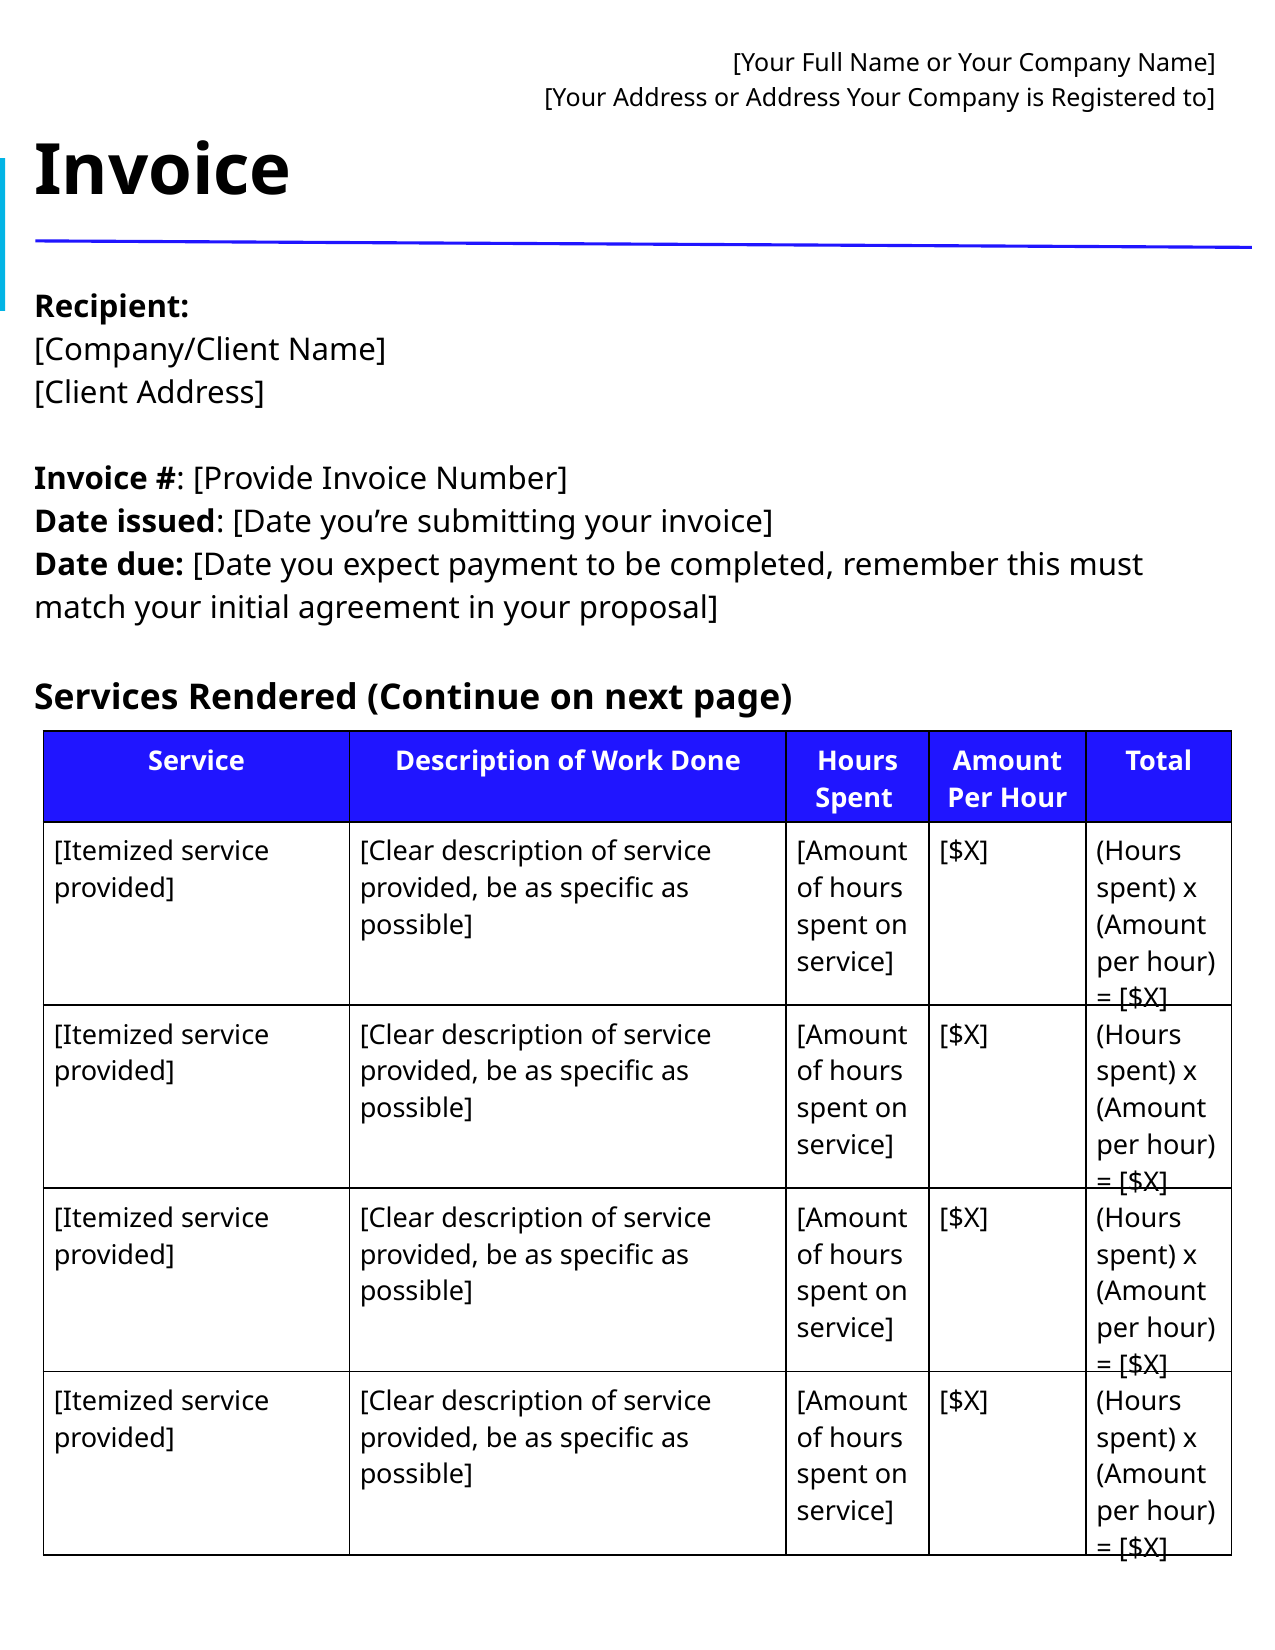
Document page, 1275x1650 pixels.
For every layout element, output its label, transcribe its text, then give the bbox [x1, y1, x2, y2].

table_cell [Clear description of service provided, be as specific as possible] [350, 1006, 785, 1187]
table_cell [$X] [930, 823, 1085, 1004]
table_cell [Itemized service provided] [44, 823, 349, 1004]
table_cell (Hours spent) x (Amount per hour) = [$X] [1087, 1372, 1231, 1554]
table_header Description of Work Done [350, 732, 785, 821]
table_cell [Clear description of service provided, be as specific as possible] [350, 823, 785, 1004]
table_header Hours Spent [787, 732, 928, 821]
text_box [34, 240, 1253, 248]
text_box Recipient: [Company/Client Name] [Client Address] Invoice #: [Provide Invoice Number] Date issued: [Date you’re submitting your invoice] Date due: [Date you expect payment to be completed, remember this must match your initial agreement in your proposal] Services Rendered (Continue on next page) [19, 265, 1251, 767]
table_cell (Hours spent) x (Amount per hour) = [$X] [1087, 823, 1231, 1004]
table_cell (Hours spent) x (Amount per hour) = [$X] [1087, 1006, 1231, 1187]
table_header Amount Per Hour [930, 732, 1085, 821]
table_cell [Amount of hours spent on service] [787, 1189, 928, 1371]
table_cell [Itemized service provided] [44, 1372, 349, 1554]
table_cell [$X] [930, 1006, 1085, 1187]
table_cell [Itemized service provided] [44, 1189, 349, 1371]
table_cell [Clear description of service provided, be as specific as possible] [350, 1372, 785, 1554]
title [Your Full Name or Your Company Name] [Your Address or Address Your Company is Registered to] Invoice [19, 33, 1232, 218]
table_cell [Itemized service provided] [44, 1006, 349, 1187]
table_cell [Clear description of service provided, be as specific as possible] [350, 1189, 785, 1371]
table_cell [Amount of hours spent on service] [787, 1372, 928, 1554]
table_cell [$X] [930, 1189, 1085, 1371]
table_header Service [44, 732, 349, 821]
table_cell [Amount of hours spent on service] [787, 823, 928, 1004]
table_cell [$X] [930, 1372, 1085, 1554]
table_cell (Hours spent) x (Amount per hour) = [$X] [1087, 1189, 1231, 1371]
table_header Total [1087, 732, 1231, 821]
table_cell [Amount of hours spent on service] [787, 1006, 928, 1187]
